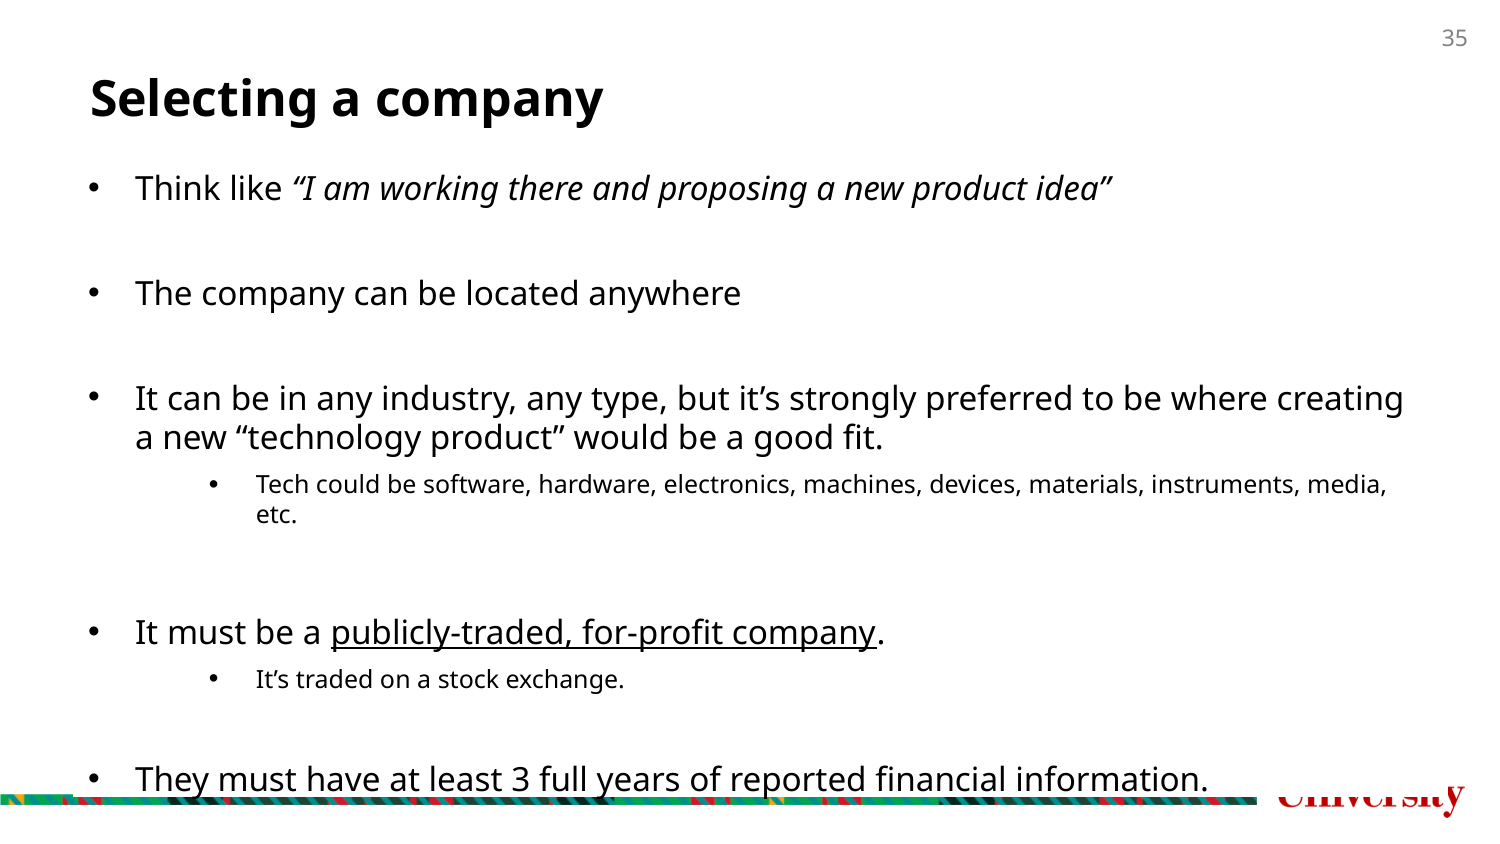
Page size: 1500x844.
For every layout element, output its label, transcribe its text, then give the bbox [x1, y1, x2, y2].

list Think like “I am working there and proposing a new product idea” The company can be located anywhere It can be in any industry, any type, but it’s strongly preferred to be where creating a new “technology product” would be a good fit. Tech could be software, hardware, electronics, machines, devices, materials, instruments, media, etc. It must be a publicly-traded, for-profit company. It’s traded on a stock exchange. They must have at least 3 full years of reported financial information. [73, 159, 1448, 797]
title Selecting a company [75, 59, 1425, 159]
picture [1, 795, 1256, 805]
picture [1275, 696, 1465, 818]
